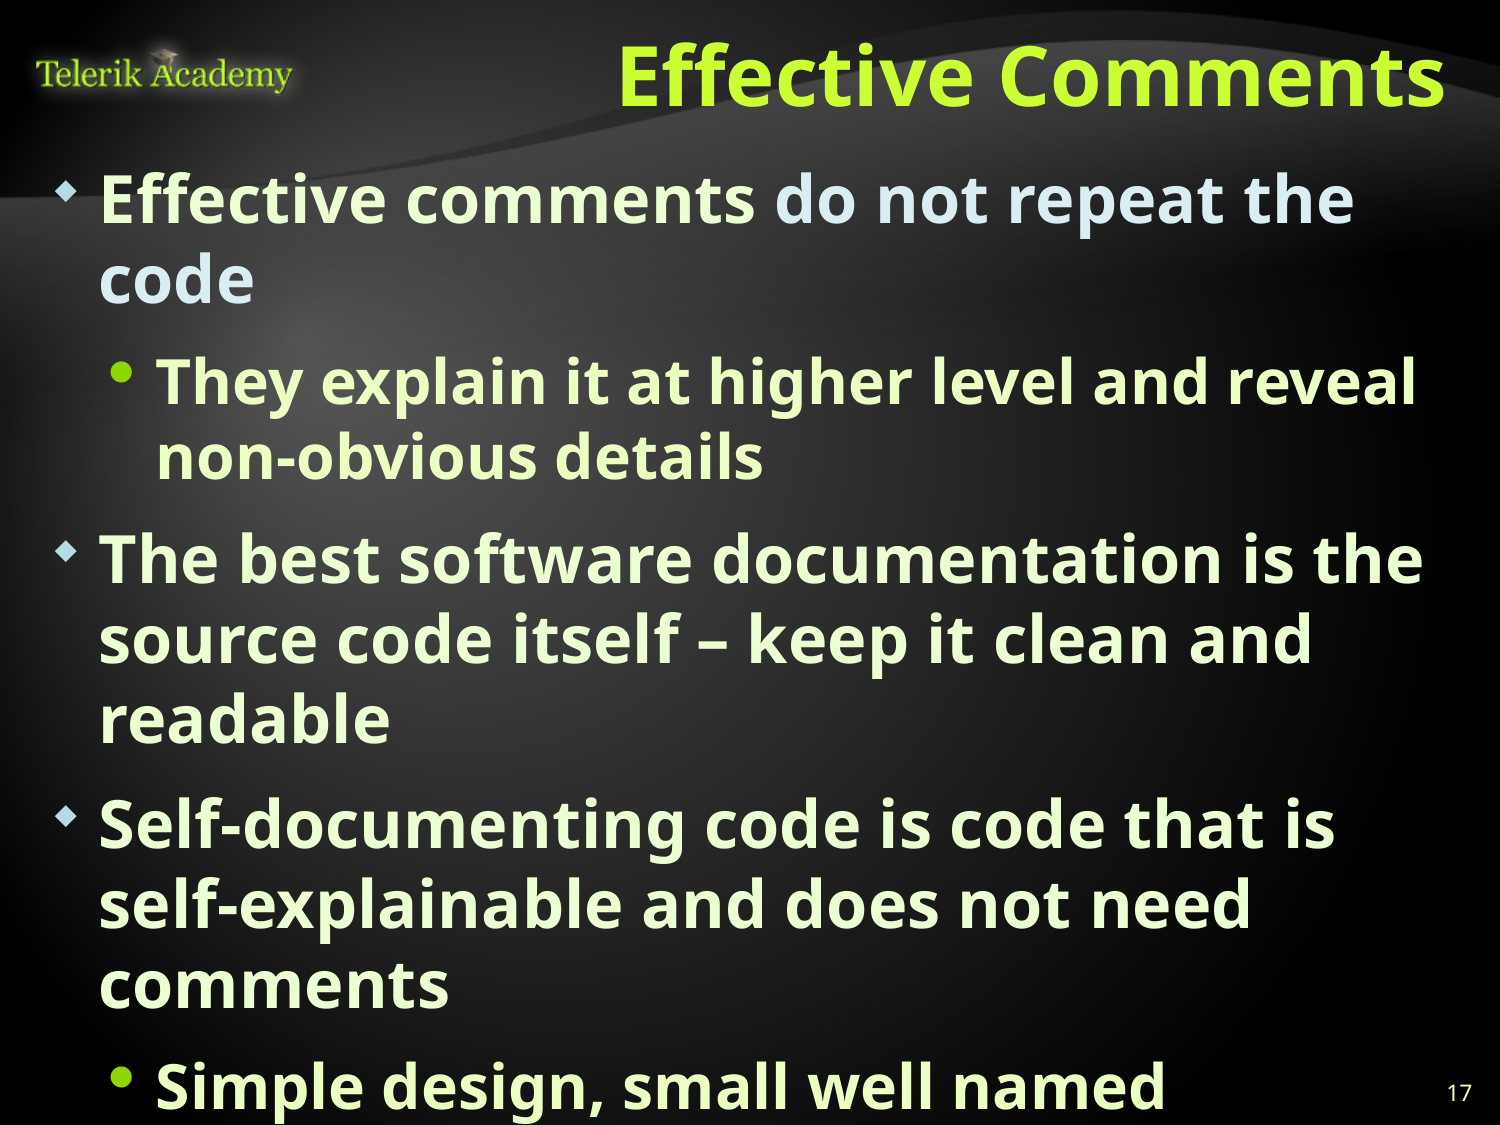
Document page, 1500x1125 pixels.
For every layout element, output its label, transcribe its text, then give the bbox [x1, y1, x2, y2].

picture [0, 0, 1500, 1125]
title Effective Comments [300, 12, 1463, 149]
slide_number 17 [1412, 1074, 1488, 1113]
list Effective comments do not repeat the code They explain it at higher level and reveal non-obvious details The best software documentation is the source code itself – keep it clean and readable Self-documenting code is code that is self-explainable and does not need comments Simple design, small well named methods, strong cohesion and loose coupling, simple logic, good variable names, good formatting, … [37, 149, 1463, 1100]
